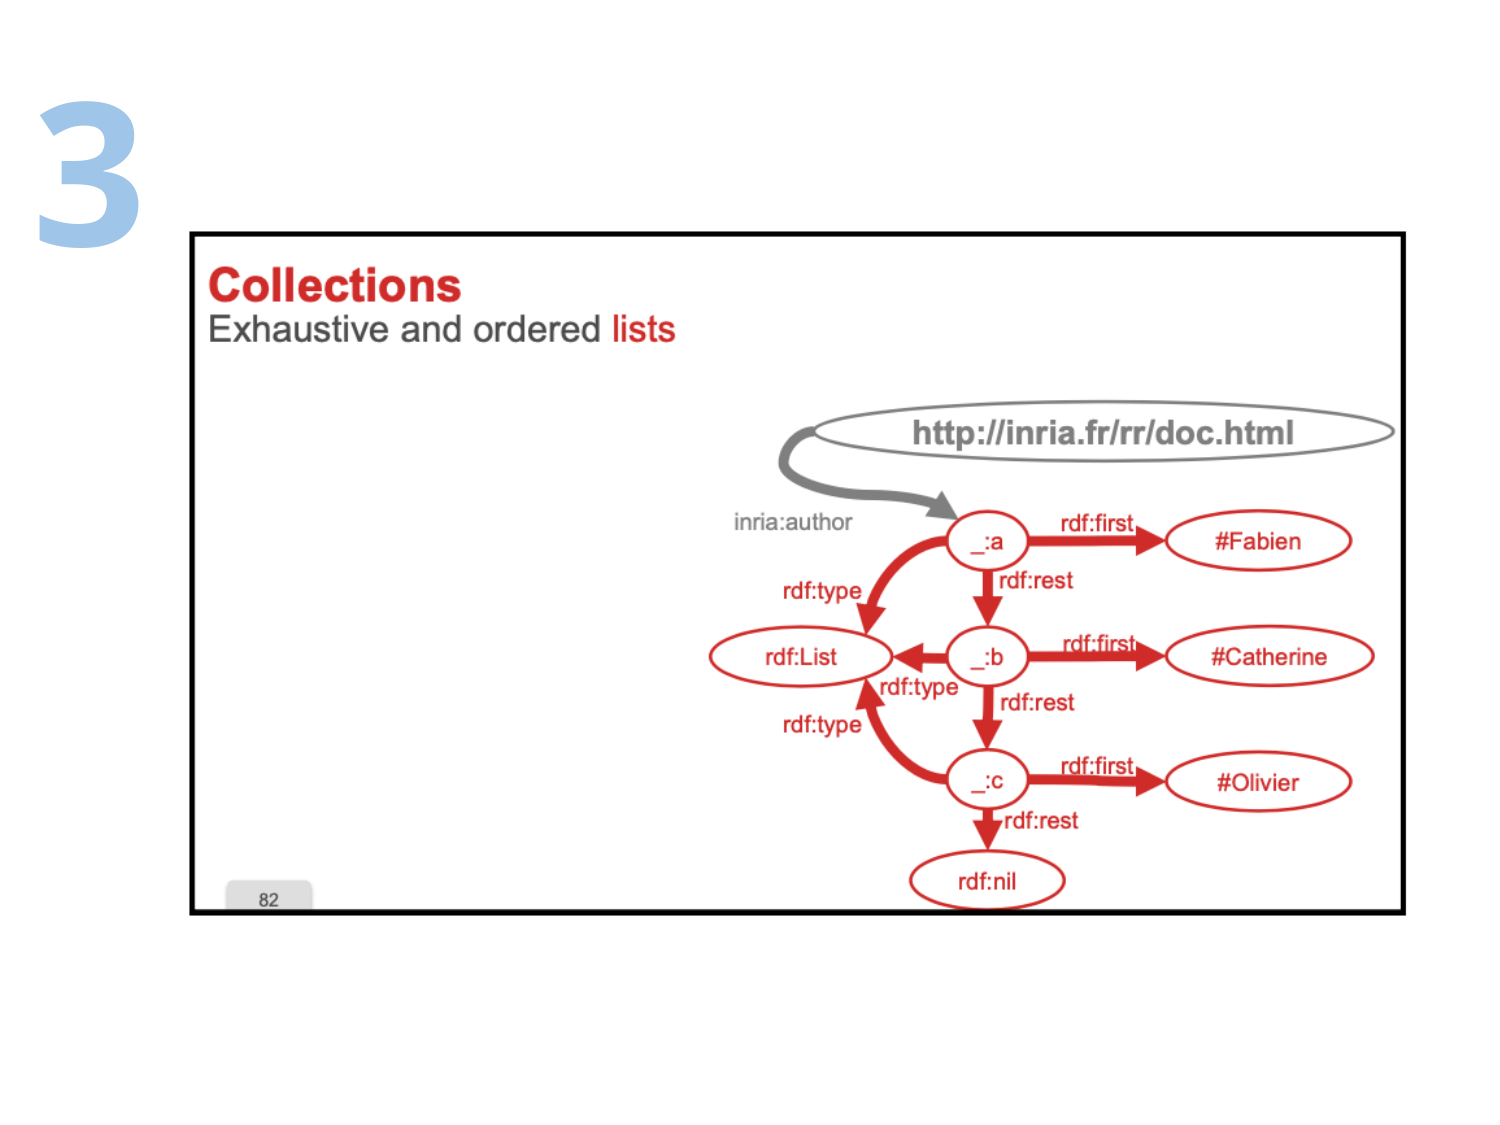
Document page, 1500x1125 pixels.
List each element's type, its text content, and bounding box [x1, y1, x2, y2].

slide_number 3 [17, 31, 315, 306]
picture [187, 229, 1410, 918]
